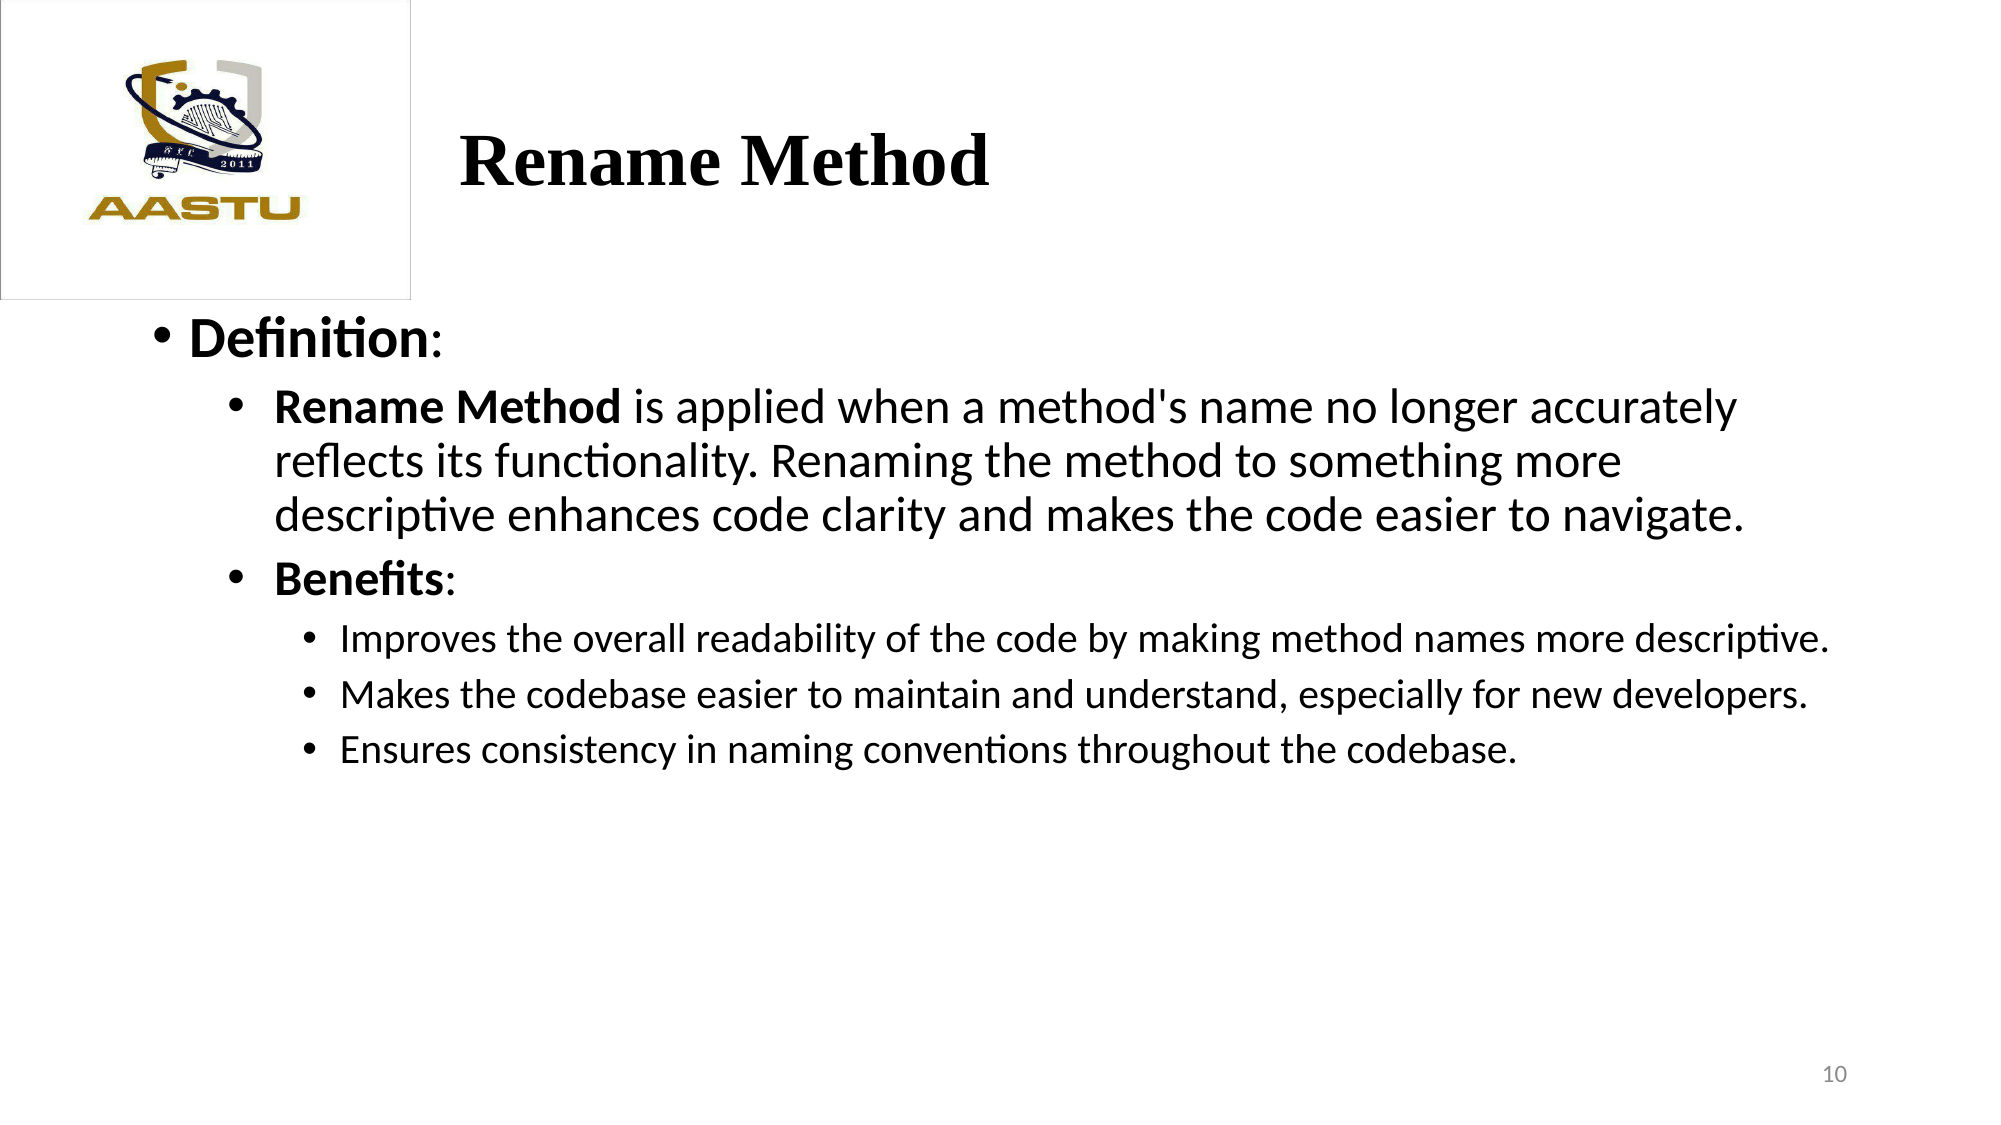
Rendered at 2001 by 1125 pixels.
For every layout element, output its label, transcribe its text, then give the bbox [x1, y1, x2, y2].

list Definition: Rename Method is applied when a method's name no longer accurately reflects its functionality. Renaming the method to something more descriptive enhances code clarity and makes the code easier to navigate. Benefits: Improves the overall readability of the code by making method names more descriptive. Makes the codebase easier to maintain and understand, especially for new developers. Ensures consistency in naming conventions throughout the codebase. [137, 299, 1863, 1014]
title Rename Method [411, 52, 1952, 271]
picture [0, 0, 411, 300]
slide_number 10 [1412, 1042, 1863, 1103]
